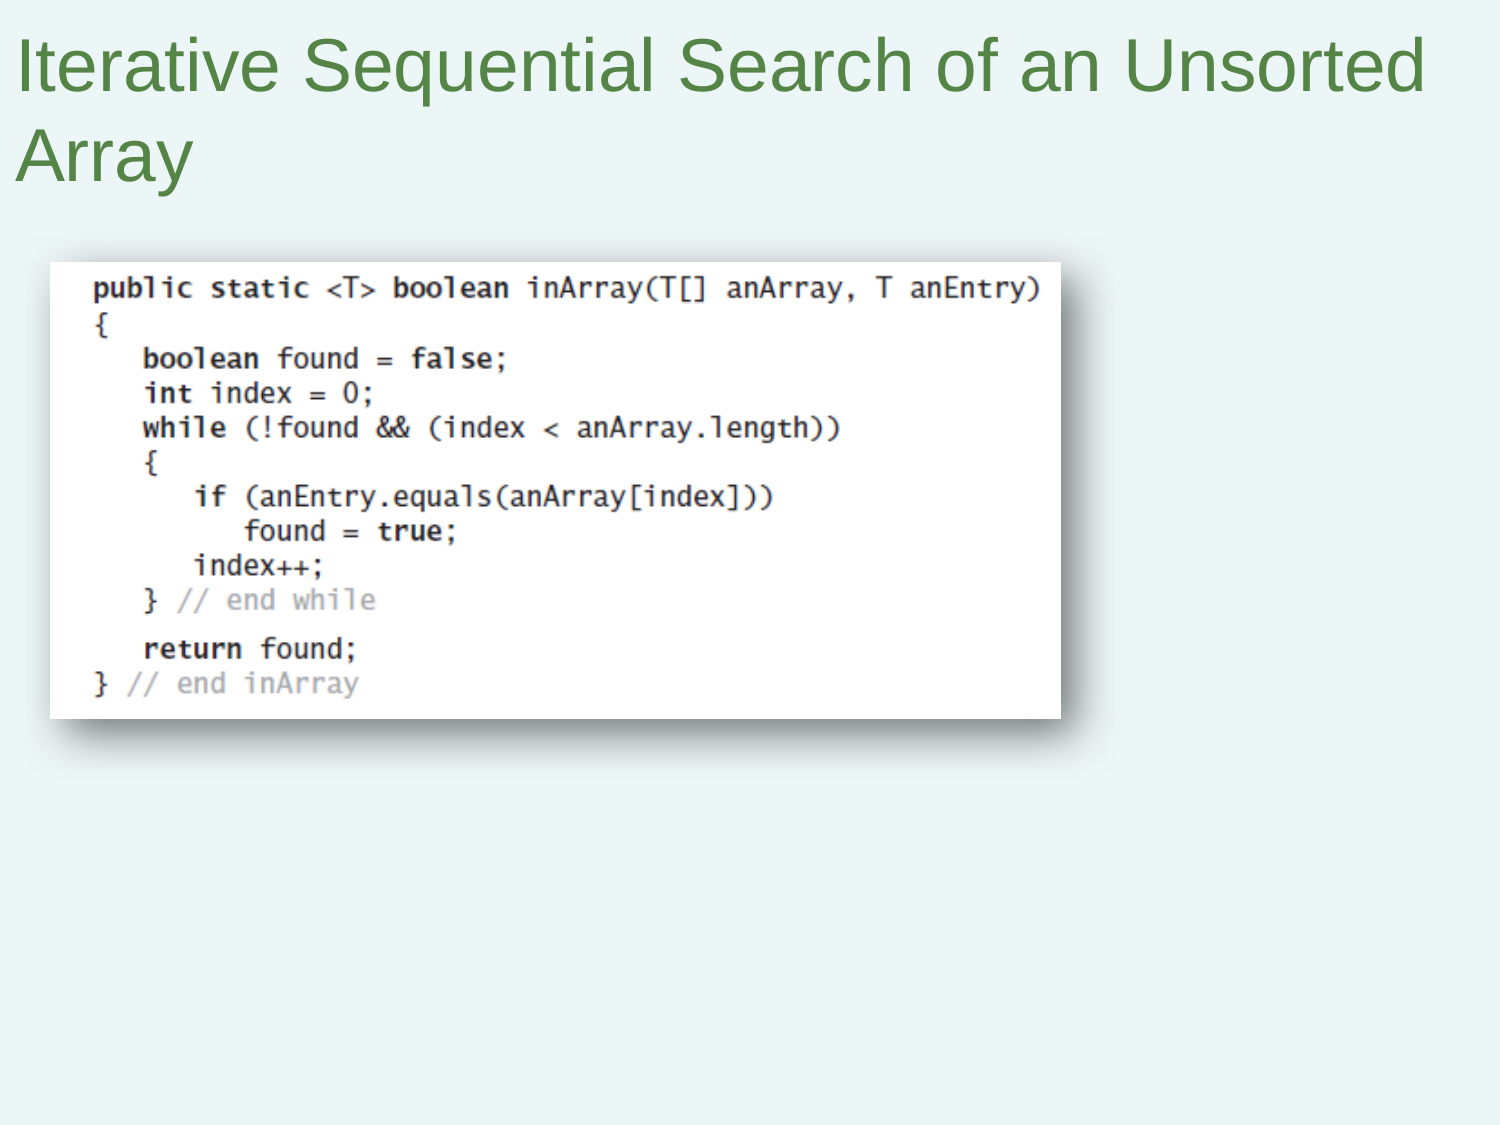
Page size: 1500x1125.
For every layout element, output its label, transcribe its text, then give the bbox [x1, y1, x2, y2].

picture [49, 262, 1061, 719]
title Iterative Sequential Search of an Unsorted Array [0, 12, 1500, 201]
